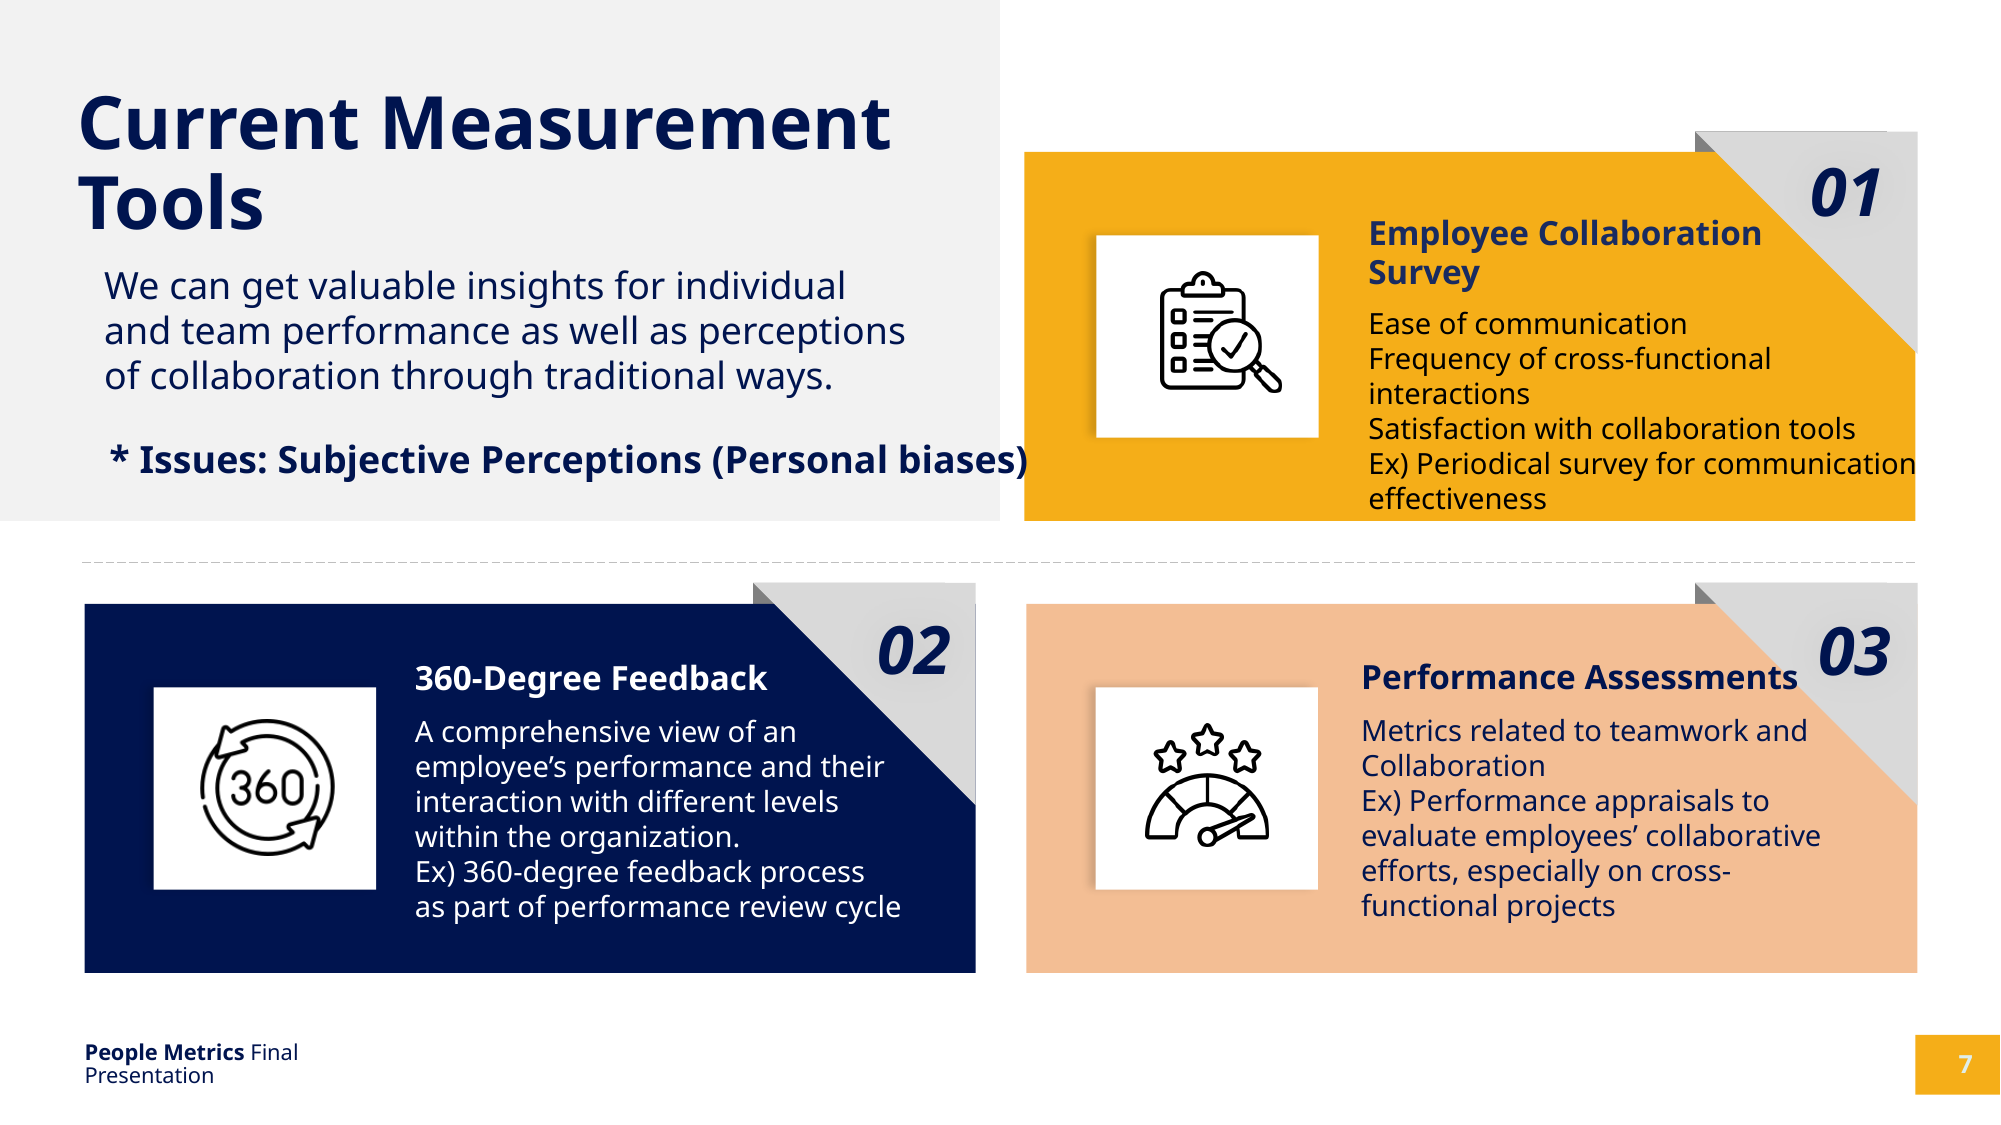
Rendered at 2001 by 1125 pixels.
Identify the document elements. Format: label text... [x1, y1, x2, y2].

text_box 03 [1809, 618, 1872, 677]
text_box [1095, 234, 1320, 439]
picture [1145, 723, 1269, 847]
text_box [1360, 648, 1855, 865]
text_box 02 [868, 616, 931, 679]
text_box [750, 581, 977, 808]
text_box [1368, 204, 1922, 502]
text_box [1692, 581, 1919, 808]
picture [199, 719, 336, 856]
text_box [84, 603, 977, 974]
text_box [1095, 686, 1319, 891]
text_box * Issues: Subjective Perceptions (Personal biases) [94, 428, 1121, 498]
text_box We can get valuable insights for individual and team performance as well as perceptions of collaboration through traditional ways. [89, 254, 911, 395]
text_box [752, 585, 770, 603]
text_box [0, 0, 1001, 522]
slide_number 7 [1537, 1035, 1988, 1095]
text_box 01 [1801, 158, 1864, 204]
text_box [153, 686, 377, 891]
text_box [414, 650, 903, 867]
text_box [1694, 585, 1712, 603]
text_box [1692, 130, 1919, 204]
text_box [1025, 603, 1918, 974]
text_box [1023, 253, 1916, 522]
text_box People Metrics Final Presentation [84, 1041, 423, 1089]
text_box [1914, 1034, 2000, 1096]
picture [1160, 271, 1282, 393]
title Current Measurement Tools [62, 78, 1841, 253]
